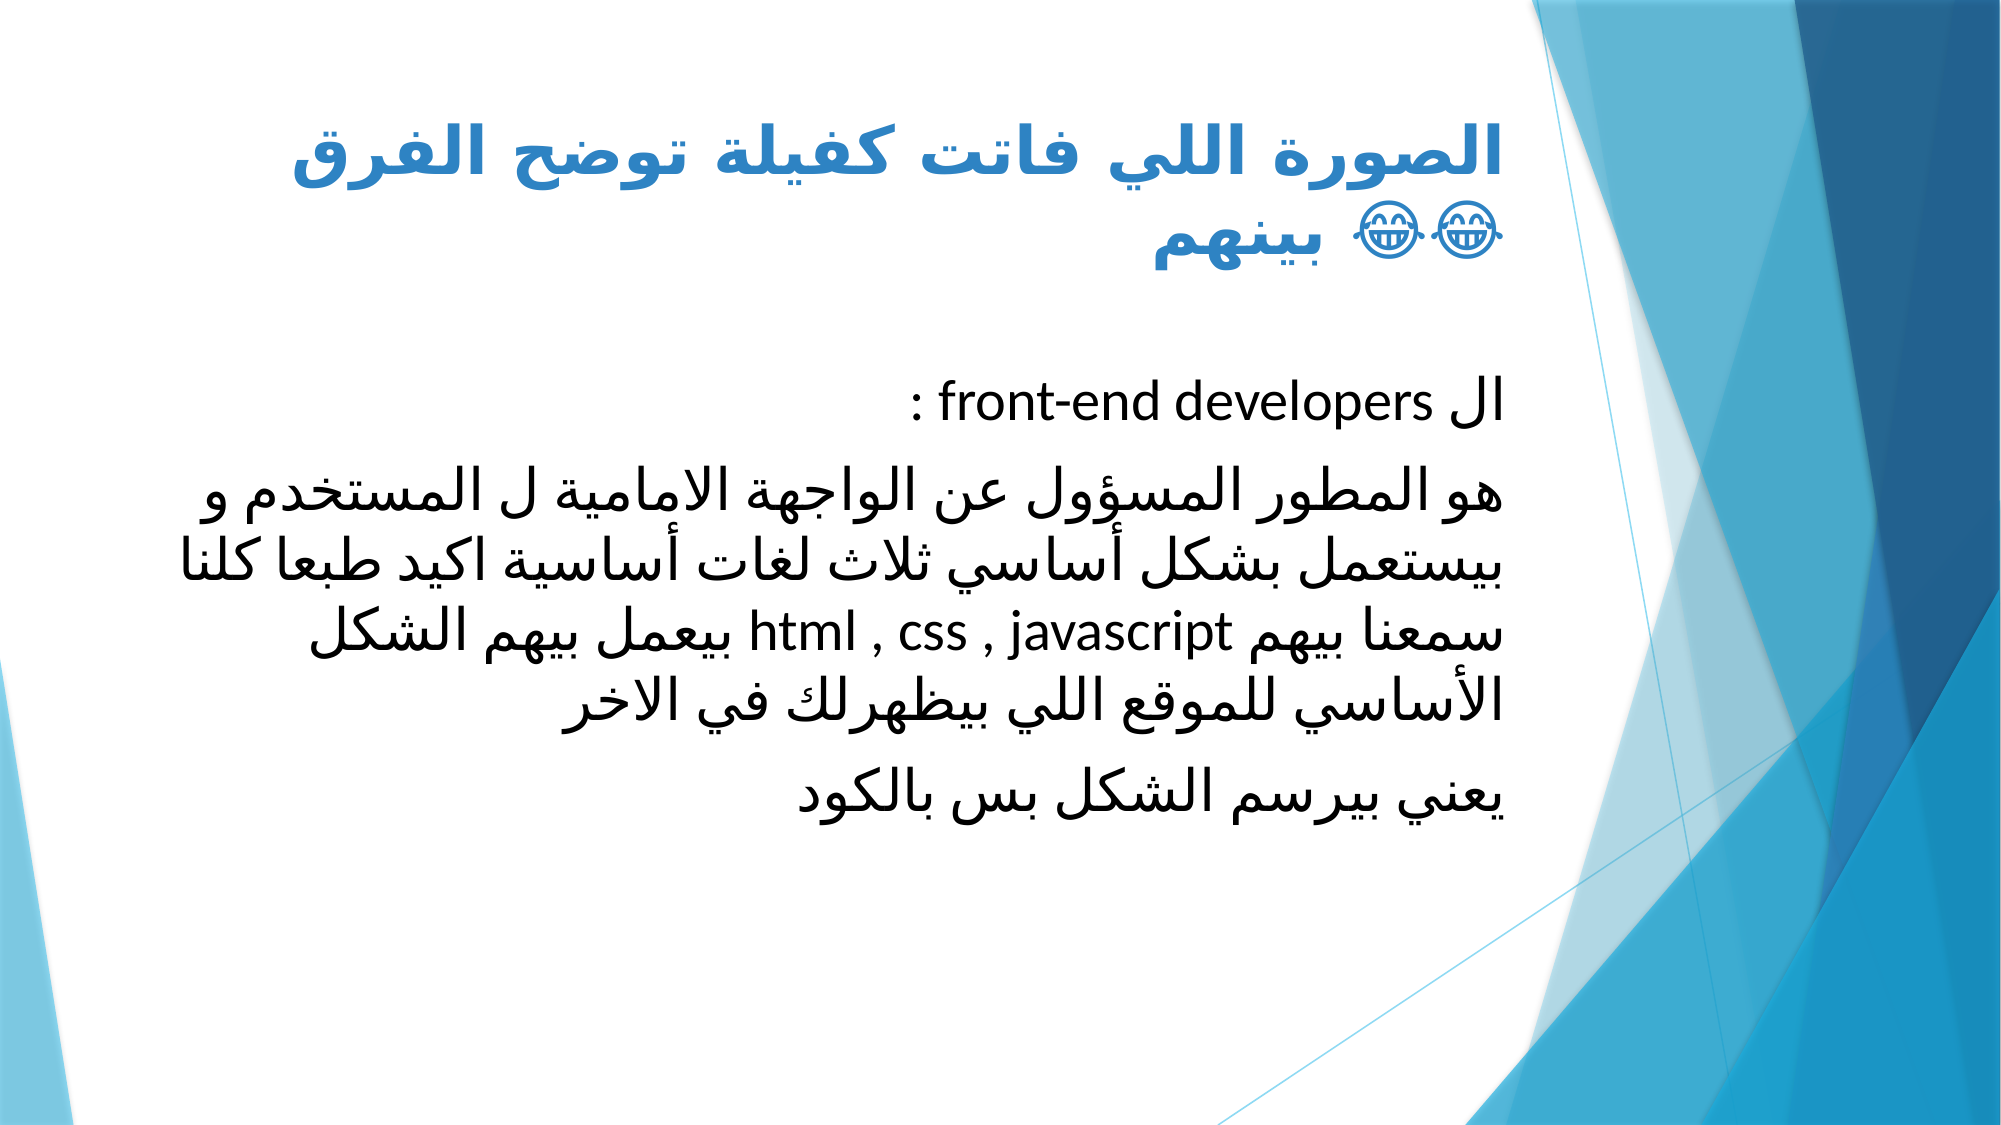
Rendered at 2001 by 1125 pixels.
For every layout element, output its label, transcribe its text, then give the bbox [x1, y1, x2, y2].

list ال front-end developers : هو المطور المسؤول عن الواجهة الامامية ل المستخدم و بيستعمل بشكل أساسي ثلاث لغات أساسية اكيد طبعا كلنا سمعنا بيهم html , css , javascript بيعمل بيهم الشكل الأساسي للموقع اللي بيظهرلك في الاخر يعني بيرسم الشكل بس بالكود [111, 354, 1522, 992]
title الصورة اللي فاتت كفيلة توضح الفرق بينهم 😂😂 [111, 99, 1522, 317]
